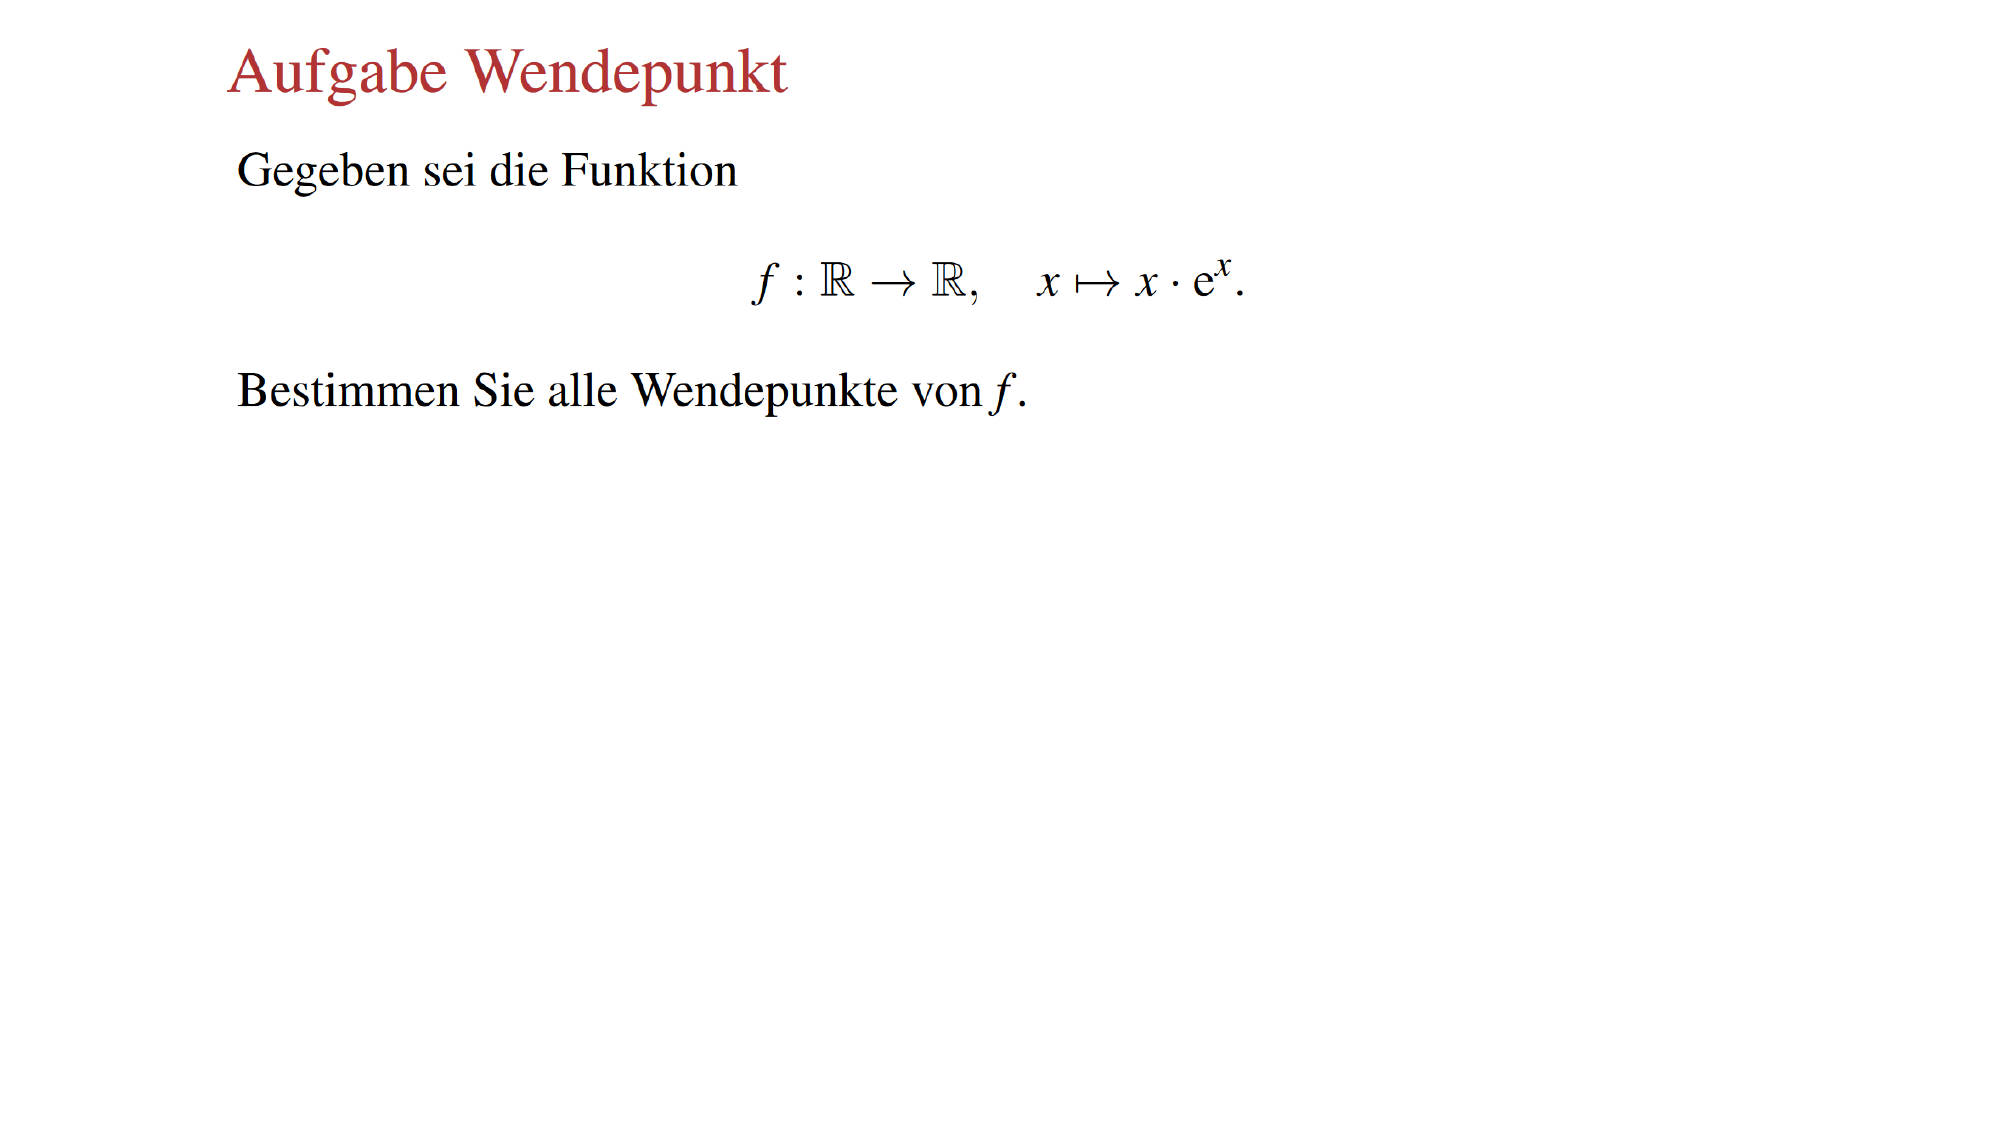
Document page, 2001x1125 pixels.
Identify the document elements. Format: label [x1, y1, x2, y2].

picture [192, 0, 1281, 424]
